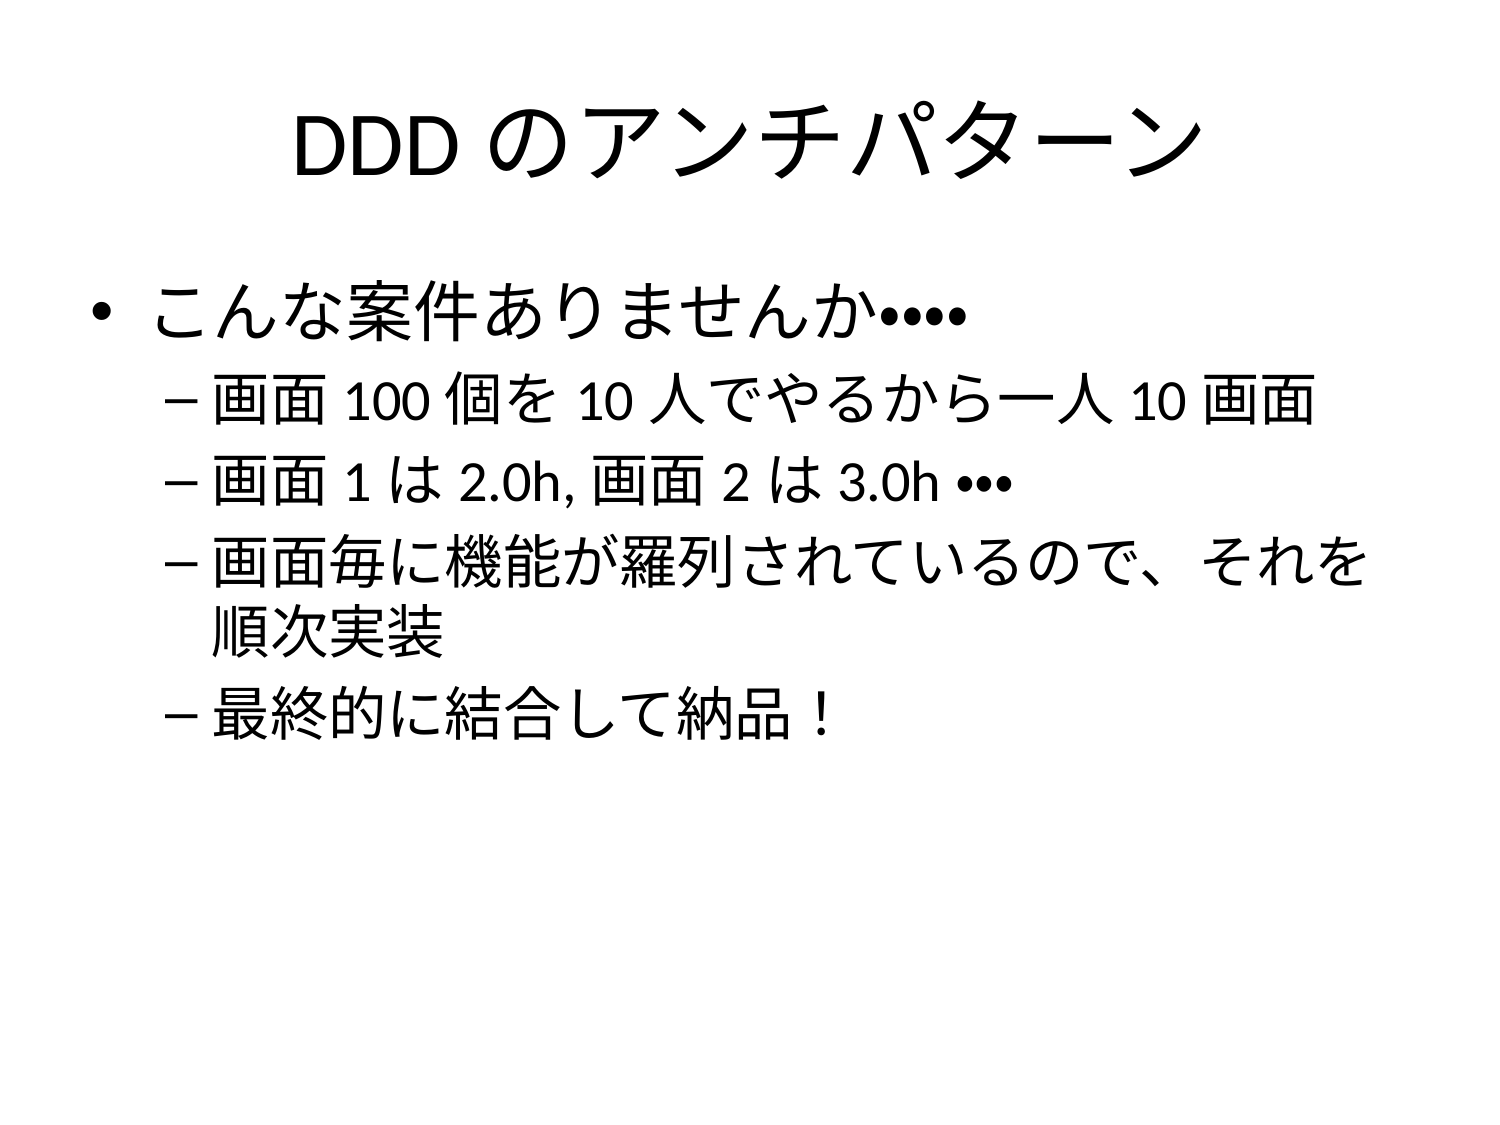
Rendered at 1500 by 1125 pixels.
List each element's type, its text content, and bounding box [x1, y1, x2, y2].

list こんな案件ありませんか・・・・ 画面100個を10人でやるから一人10画面 画面1は2.0h,画面2は3.0h・・・ 画面毎に機能が羅列されているので、それを順次実装 最終的に結合して納品！ [75, 262, 1425, 1005]
title DDDのアンチパターン [75, 45, 1425, 233]
